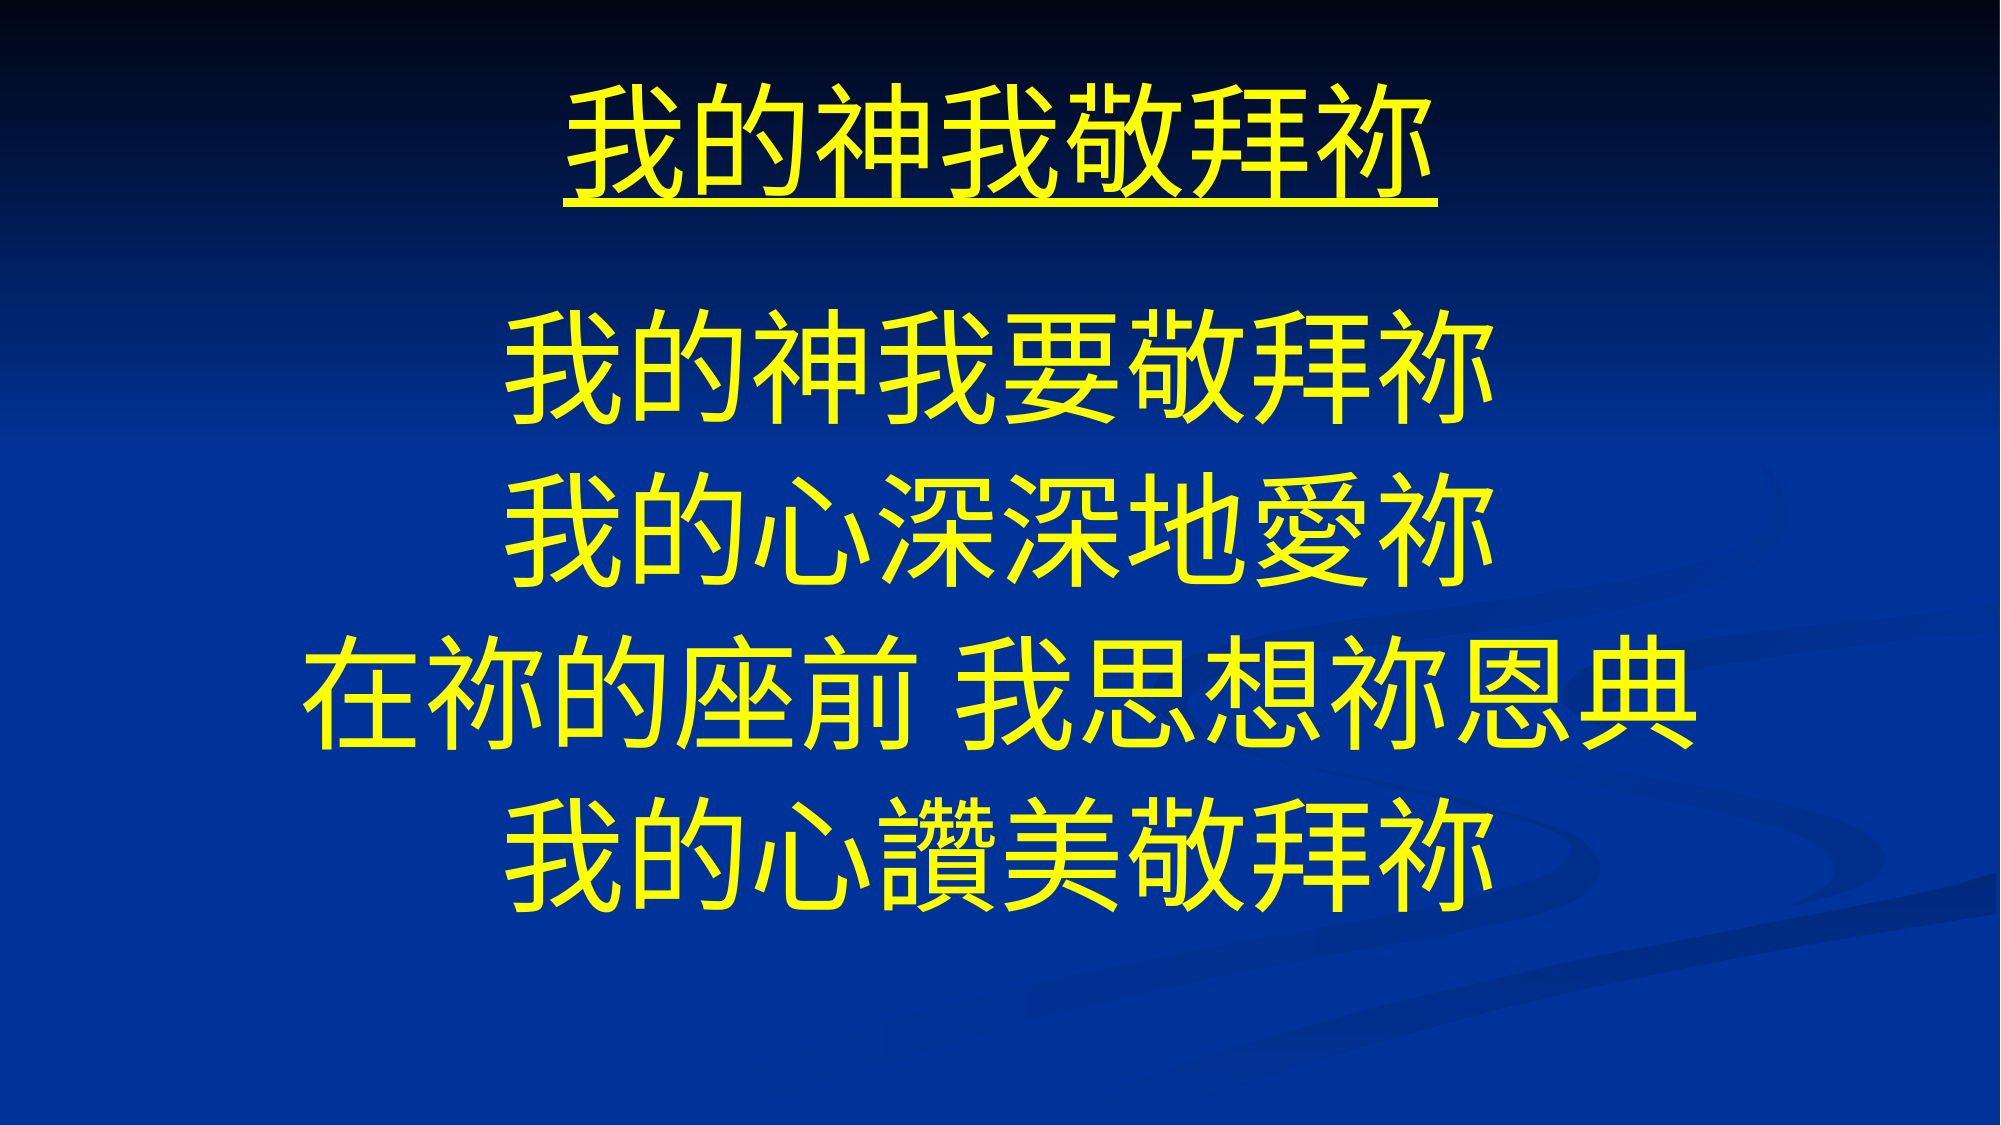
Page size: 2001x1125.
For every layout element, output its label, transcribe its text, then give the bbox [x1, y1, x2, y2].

title 我的神我敬拜祢 [99, 45, 1900, 233]
list 我的神我要敬拜祢 我的心深深地愛祢 在祢的座前 我思想祢恩典 我的心讚美敬拜祢 [54, 282, 1945, 1025]
